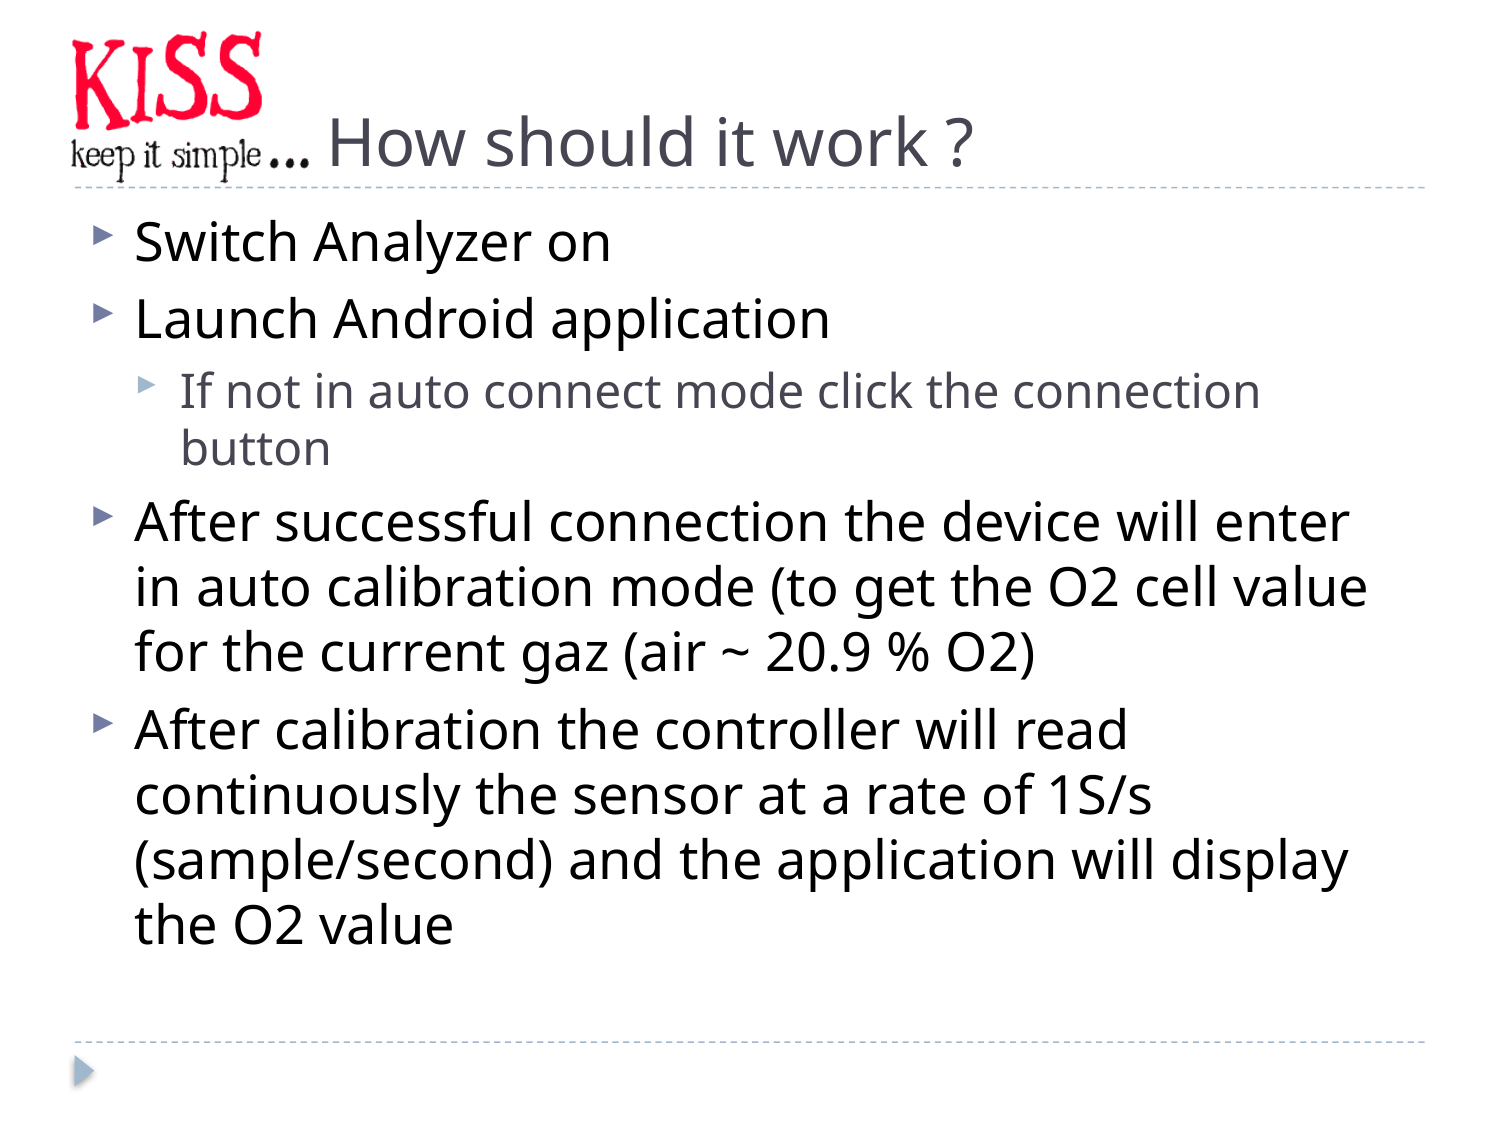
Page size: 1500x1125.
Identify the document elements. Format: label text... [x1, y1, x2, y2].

picture [52, 0, 343, 191]
list Switch Analyzer on Launch Android application If not in auto connect mode click the connection button After successful connection the device will enter in auto calibration mode (to get the O2 cell value for the current gaz (air ~ 20.9 % O2) After calibration the controller will read continuously the sensor at a rate of 1S/s (sample/second) and the application will display the O2 value [75, 200, 1425, 1010]
title How should it work ? [348, 24, 1425, 188]
